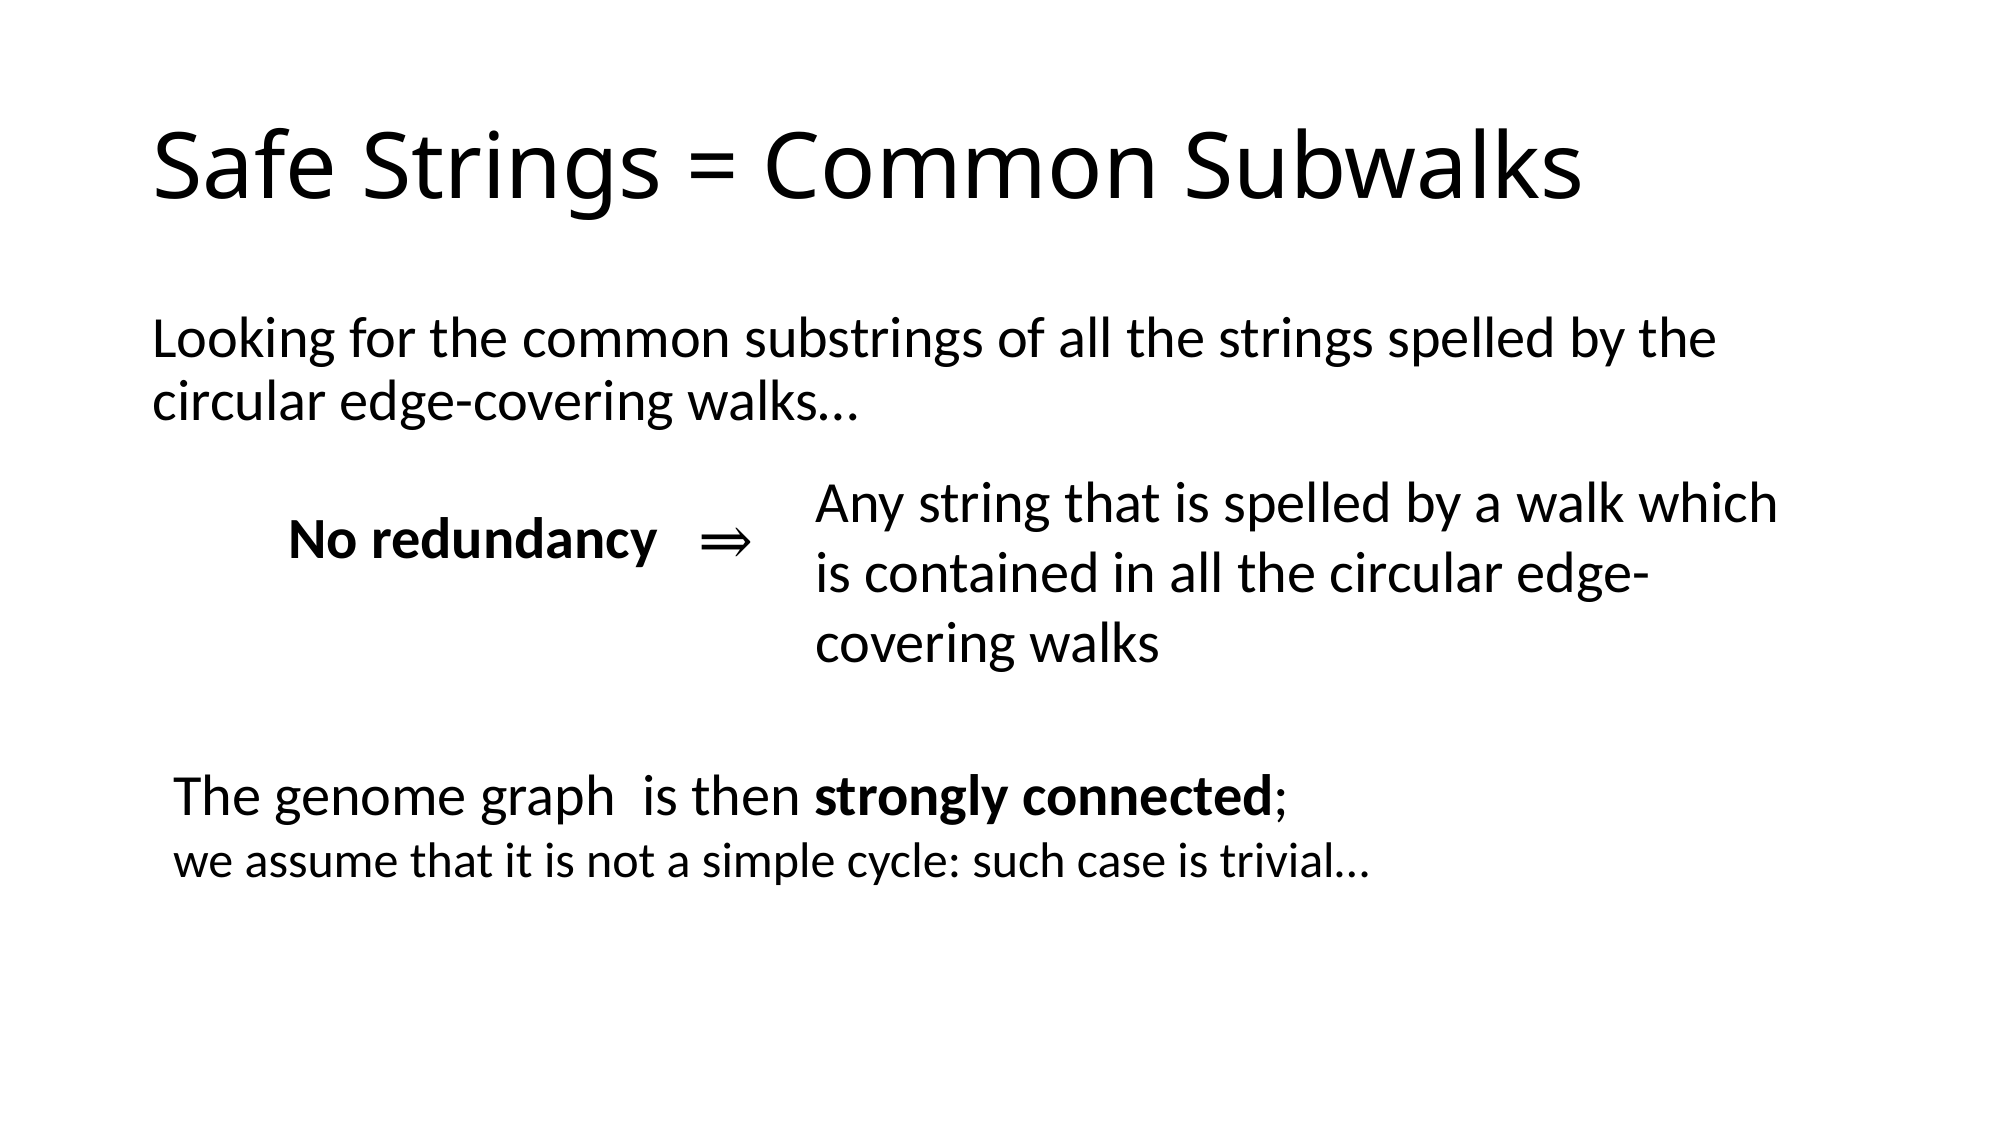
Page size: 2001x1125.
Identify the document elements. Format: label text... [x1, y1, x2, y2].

text_box No redundancy ⇒ [273, 492, 775, 578]
text_box Any string that is spelled by a walk which is contained in all the circular edge-covering walks [800, 457, 1804, 682]
list Looking for the common substrings of all the strings spelled by the circular edge-covering walks… [137, 299, 1863, 456]
title Safe Strings = Common Subwalks [137, 59, 1863, 278]
